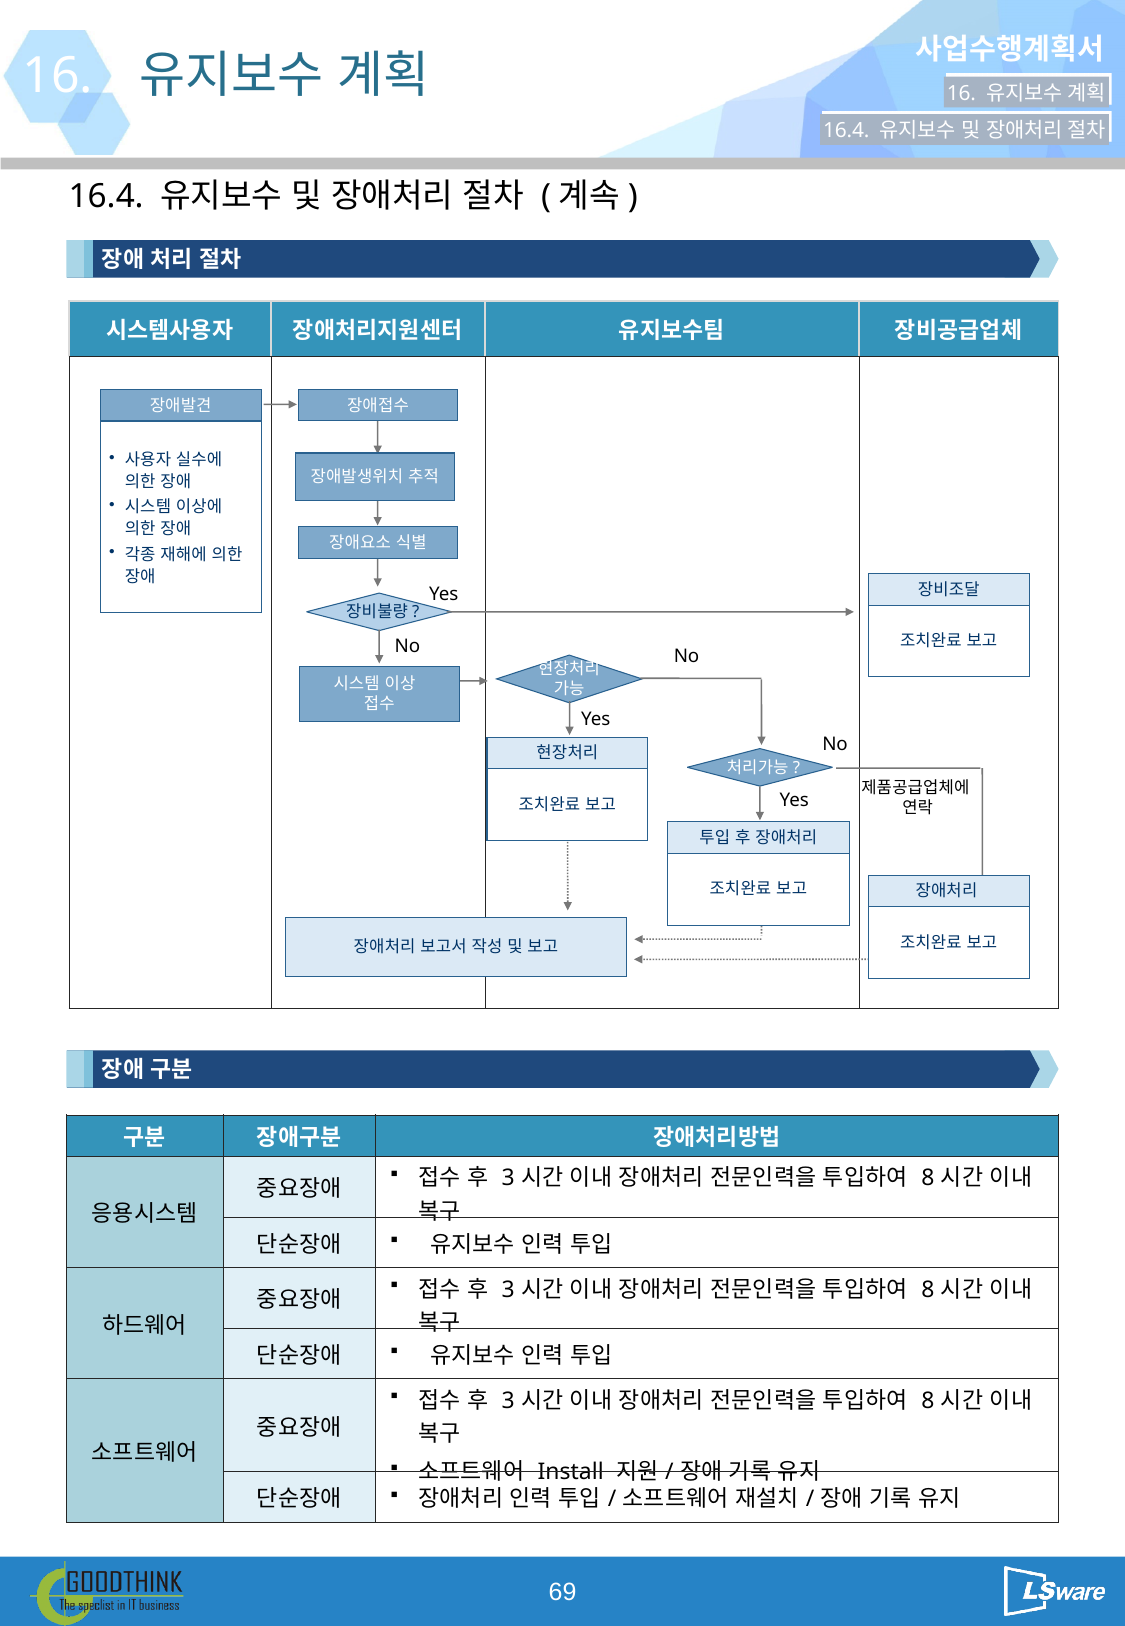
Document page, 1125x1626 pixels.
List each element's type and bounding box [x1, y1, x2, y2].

table_cell [70, 357, 271, 1008]
table_header [376, 1116, 1058, 1156]
table_header [67, 1116, 223, 1156]
text_box [263, 400, 297, 409]
picture [0, 30, 131, 155]
text_box [563, 902, 572, 911]
table_cell [376, 1329, 1058, 1378]
text_box [295, 389, 458, 587]
picture [23, 1556, 191, 1626]
table_cell [376, 1379, 1058, 1471]
text_box [634, 935, 644, 944]
table_cell [224, 1379, 375, 1471]
text_box [650, 636, 723, 674]
table_cell [376, 1472, 1058, 1522]
table_cell [224, 1472, 375, 1522]
text_box [66, 1050, 1059, 1088]
table_cell [224, 1329, 375, 1378]
text_box [100, 389, 262, 613]
text_box [820, 114, 1109, 145]
text_box [68, 181, 1059, 215]
table_cell [486, 357, 859, 1008]
table_cell [376, 1268, 1058, 1328]
text_box [306, 574, 854, 664]
table_cell [67, 1157, 223, 1267]
table_header [224, 1116, 375, 1156]
text_box [1, 31, 114, 113]
text_box [66, 240, 1059, 278]
table_cell [224, 1268, 375, 1328]
text_box [943, 76, 1109, 108]
table_header [486, 302, 858, 356]
table_cell [761, 762, 859, 821]
table_header [272, 302, 484, 356]
text_box [285, 917, 627, 977]
text_box [667, 723, 1030, 979]
table_cell [67, 1379, 223, 1522]
text_box [634, 955, 644, 964]
table_cell [587, 680, 640, 737]
text_box [125, 31, 768, 113]
table_cell [272, 357, 485, 1008]
table_cell [860, 357, 1058, 1008]
text_box [299, 666, 488, 722]
text_box [868, 573, 1030, 677]
picture [1004, 1566, 1105, 1616]
text_box [486, 655, 762, 841]
table_cell [224, 1218, 375, 1267]
table_header [70, 302, 270, 356]
table_cell [67, 1268, 223, 1378]
table_cell [376, 1157, 1058, 1217]
table_header [860, 302, 1058, 356]
table_cell [224, 1157, 375, 1217]
table_cell [376, 1218, 1058, 1267]
picture [522, 0, 1125, 157]
